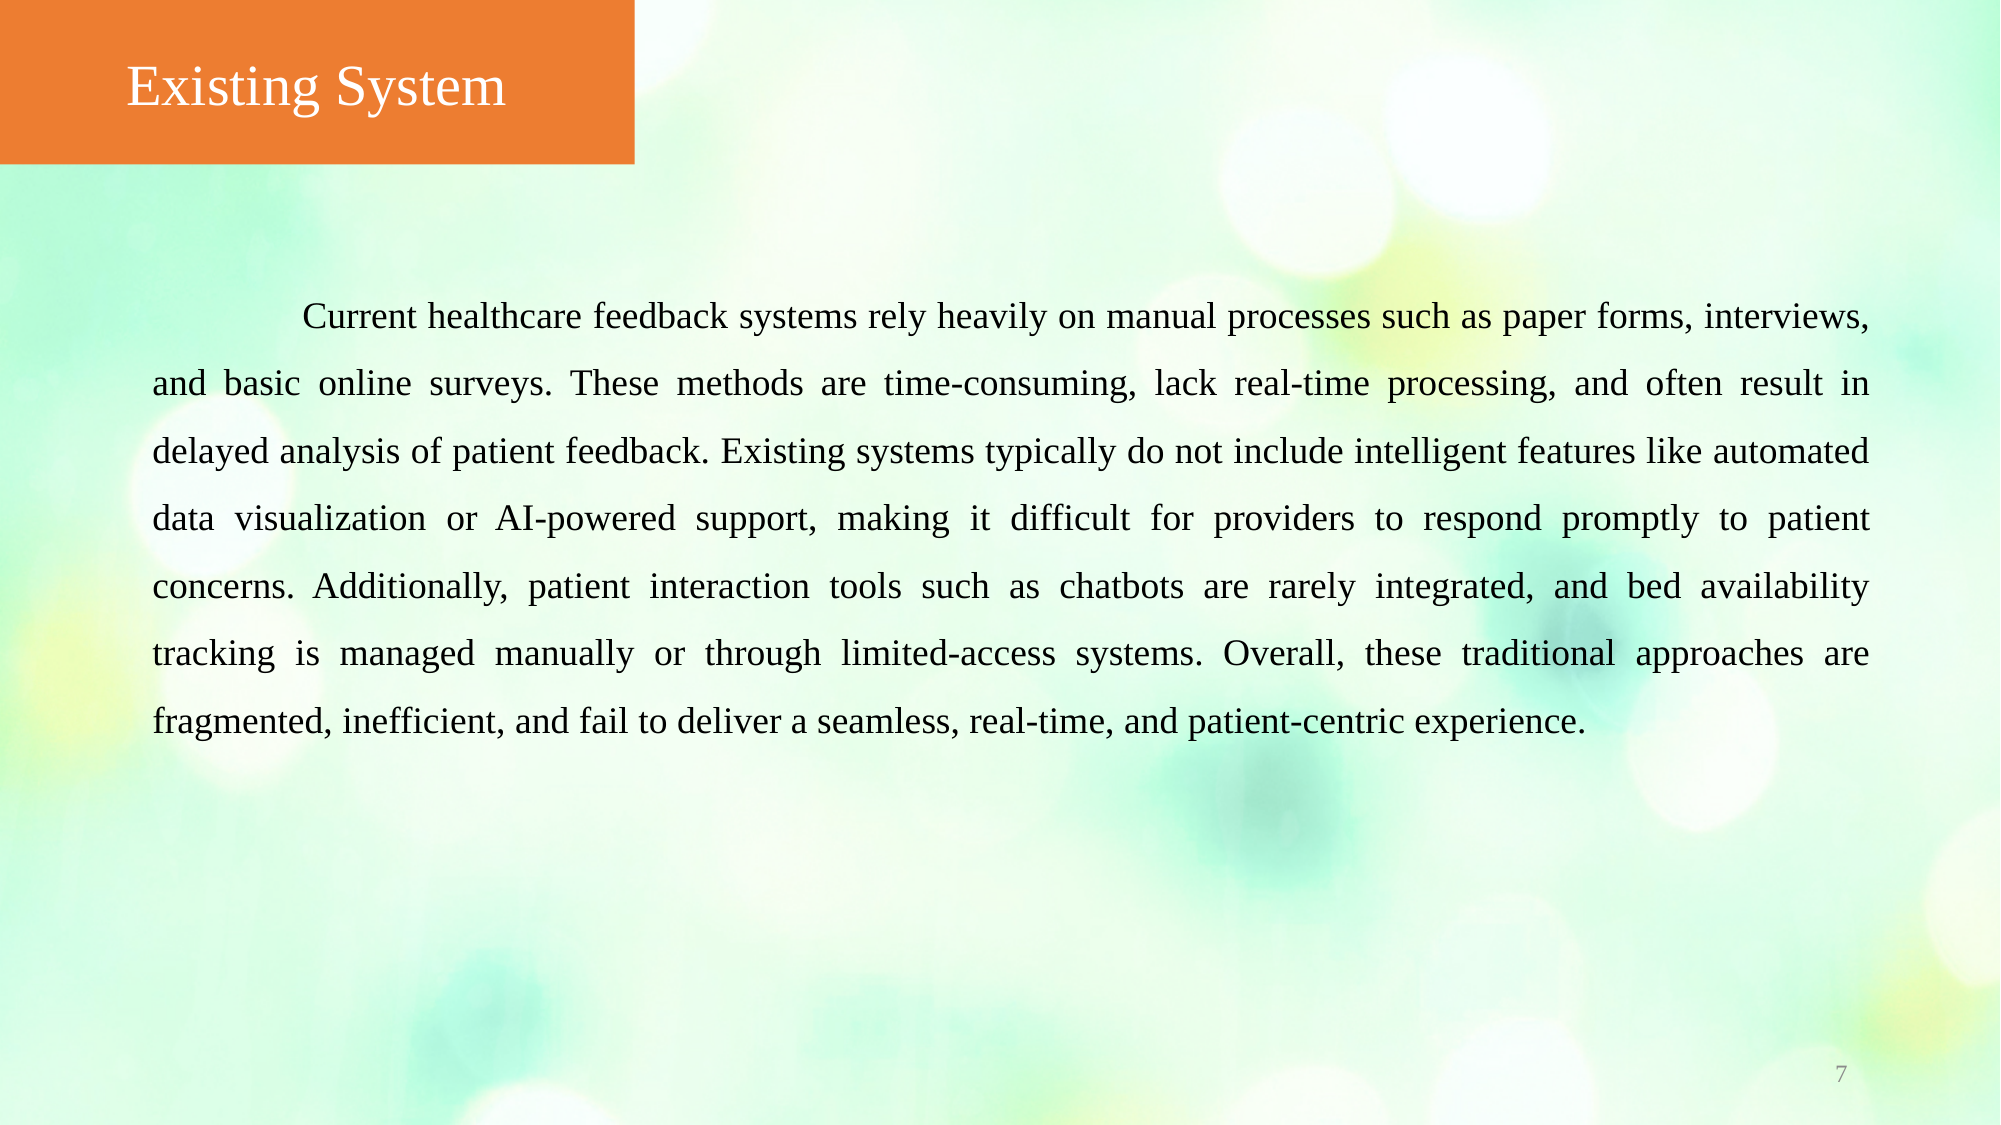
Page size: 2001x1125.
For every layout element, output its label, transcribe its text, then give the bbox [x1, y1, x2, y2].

text_box 7 [1412, 1042, 1863, 1103]
text_box [224, 177, 1772, 260]
text_box Current healthcare feedback systems rely heavily on manual processes such as paper forms, interviews, and basic online surveys. These methods are time-consuming, lack real-time processing, and often result in delayed analysis of patient feedback. Existing systems typically do not include intelligent features like automated data visualization or AI-powered support, making it difficult for providers to respond promptly to patient concerns. Additionally, patient interaction tools such as chatbots are rarely integrated, and bed availability tracking is managed manually or through limited-access systems. Overall, these traditional approaches are fragmented, inefficient, and fail to deliver a seamless, real-time, and patient-centric experience. [137, 260, 1888, 749]
text_box Existing System [0, 0, 637, 166]
